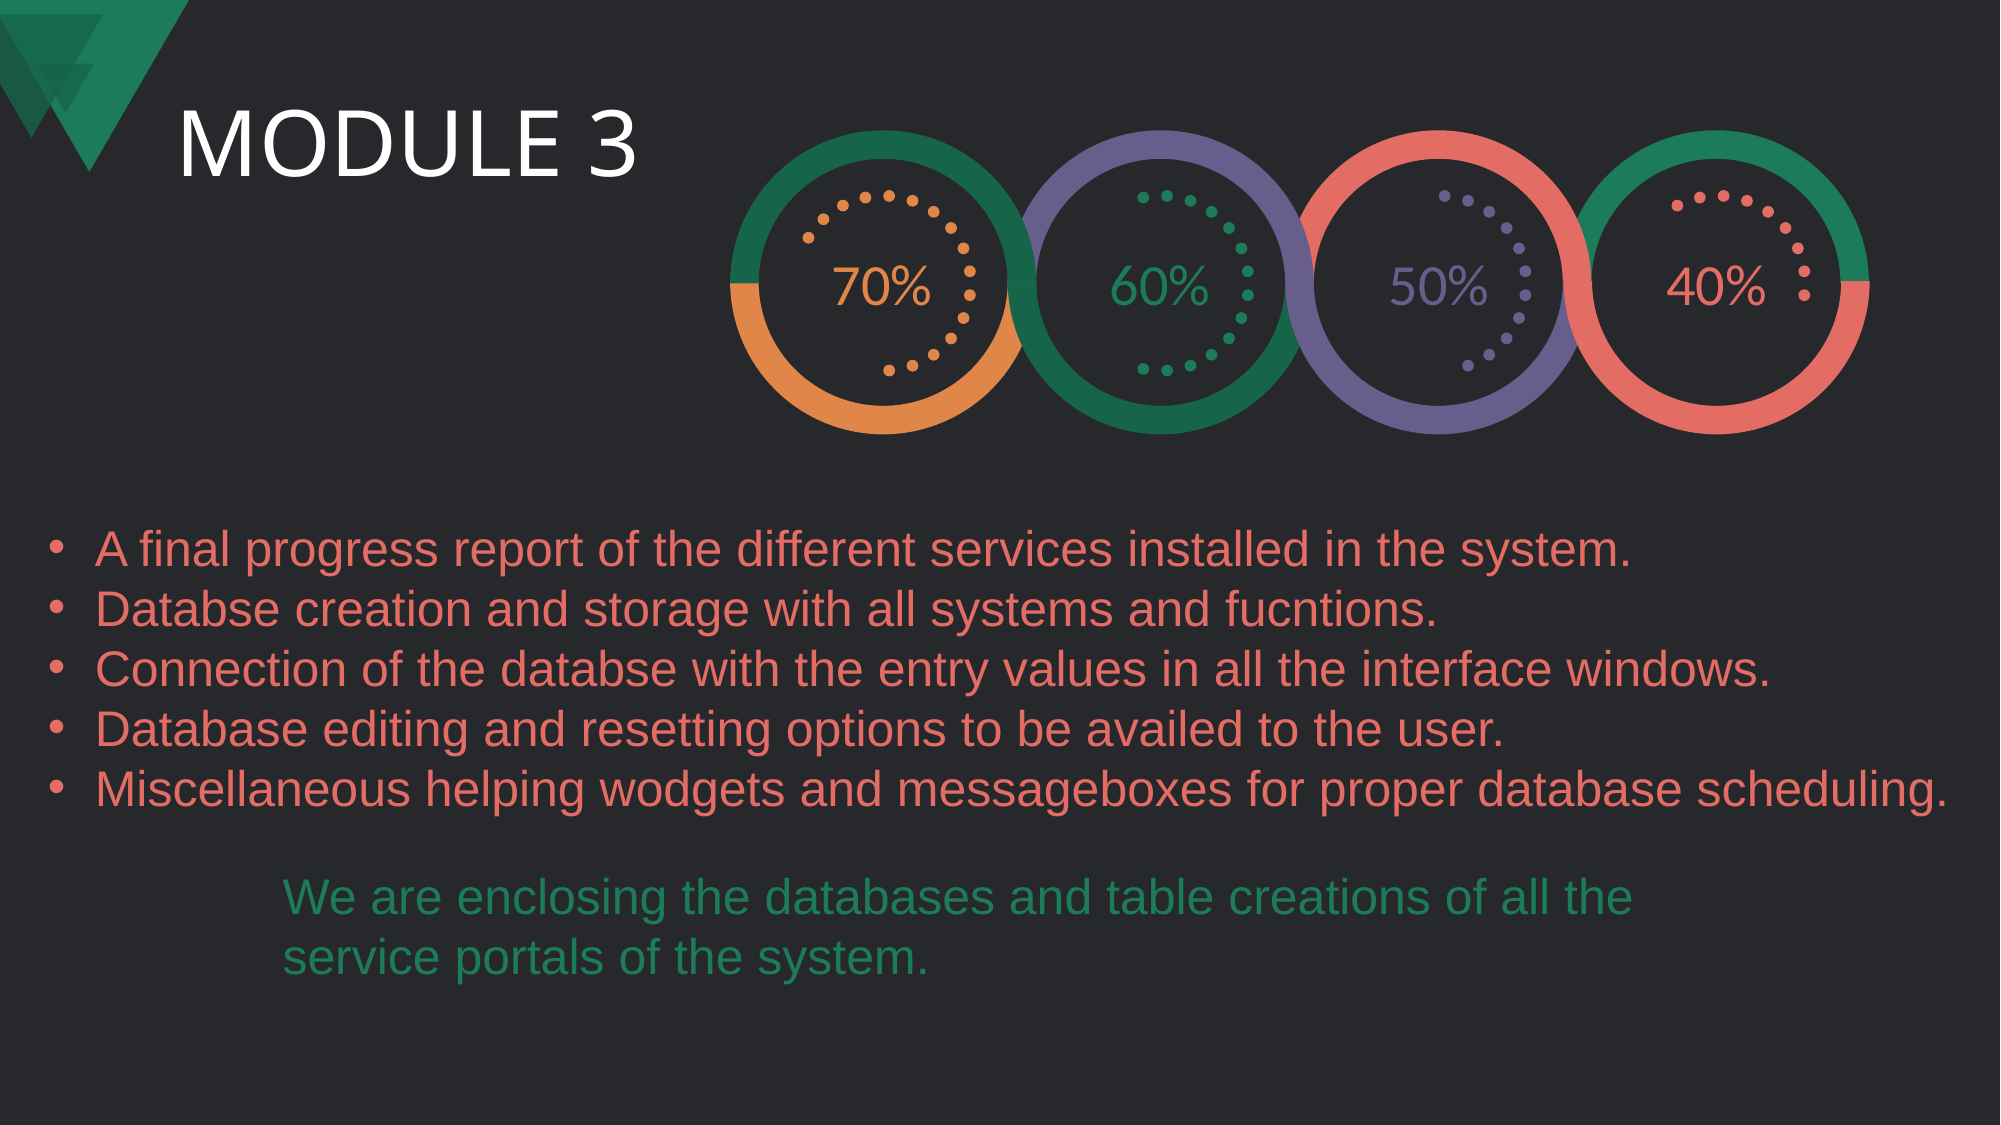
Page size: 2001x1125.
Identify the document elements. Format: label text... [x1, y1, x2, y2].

text_box A final progress report of the different services installed in the system. Databse creation and storage with all systems and fucntions. Connection of the databse with the entry values in all the interface windows. Database editing and resetting options to be availed to the user. Miscellaneous helping wodgets and messageboxes for proper database scheduling. [33, 509, 1967, 884]
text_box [1671, 190, 1811, 302]
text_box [730, 128, 1870, 437]
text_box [802, 190, 976, 377]
text_box We are enclosing the databases and table creations of all the service portals of the system. [267, 857, 1763, 992]
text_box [1438, 190, 1532, 372]
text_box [1137, 190, 1254, 377]
title Module 3 [160, 38, 1886, 257]
